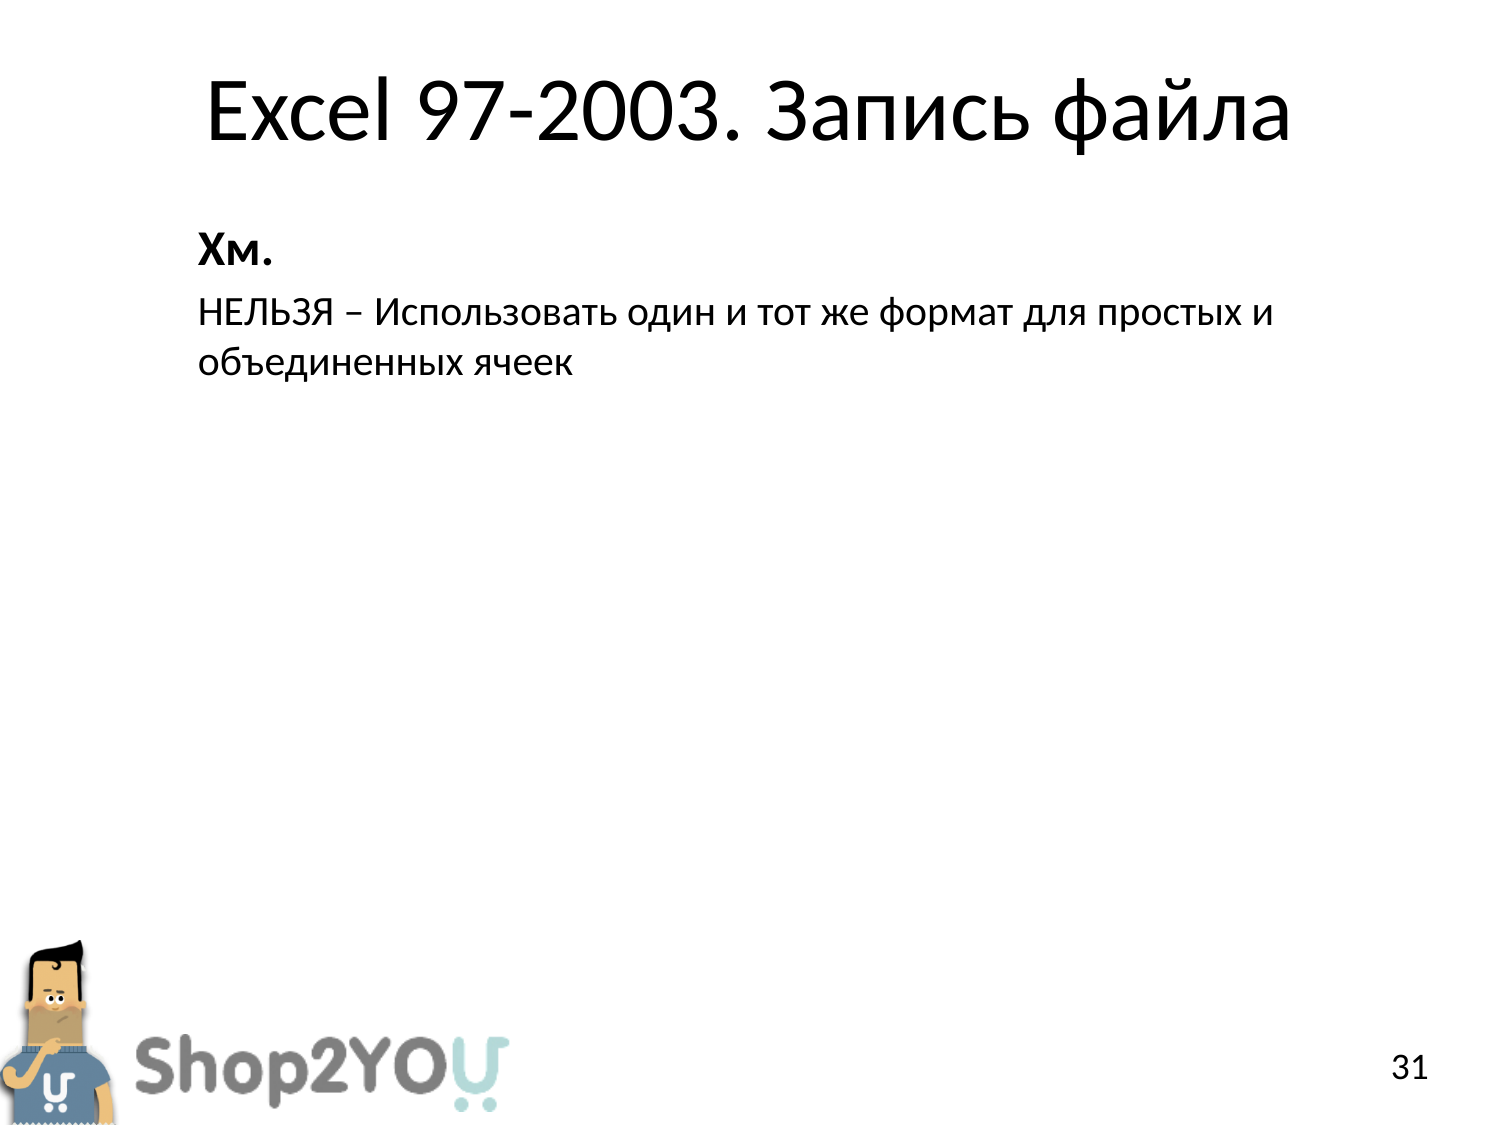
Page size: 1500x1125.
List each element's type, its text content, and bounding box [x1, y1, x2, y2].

subtitle Хм. НЕЛЬЗЯ – Использовать один и тот же формат для простых и объединенных ячеек [182, 207, 1318, 929]
text_box 31 [1376, 1034, 1471, 1095]
picture [0, 940, 511, 1125]
title Excel 97-2003. Запись файла [40, 30, 1460, 178]
